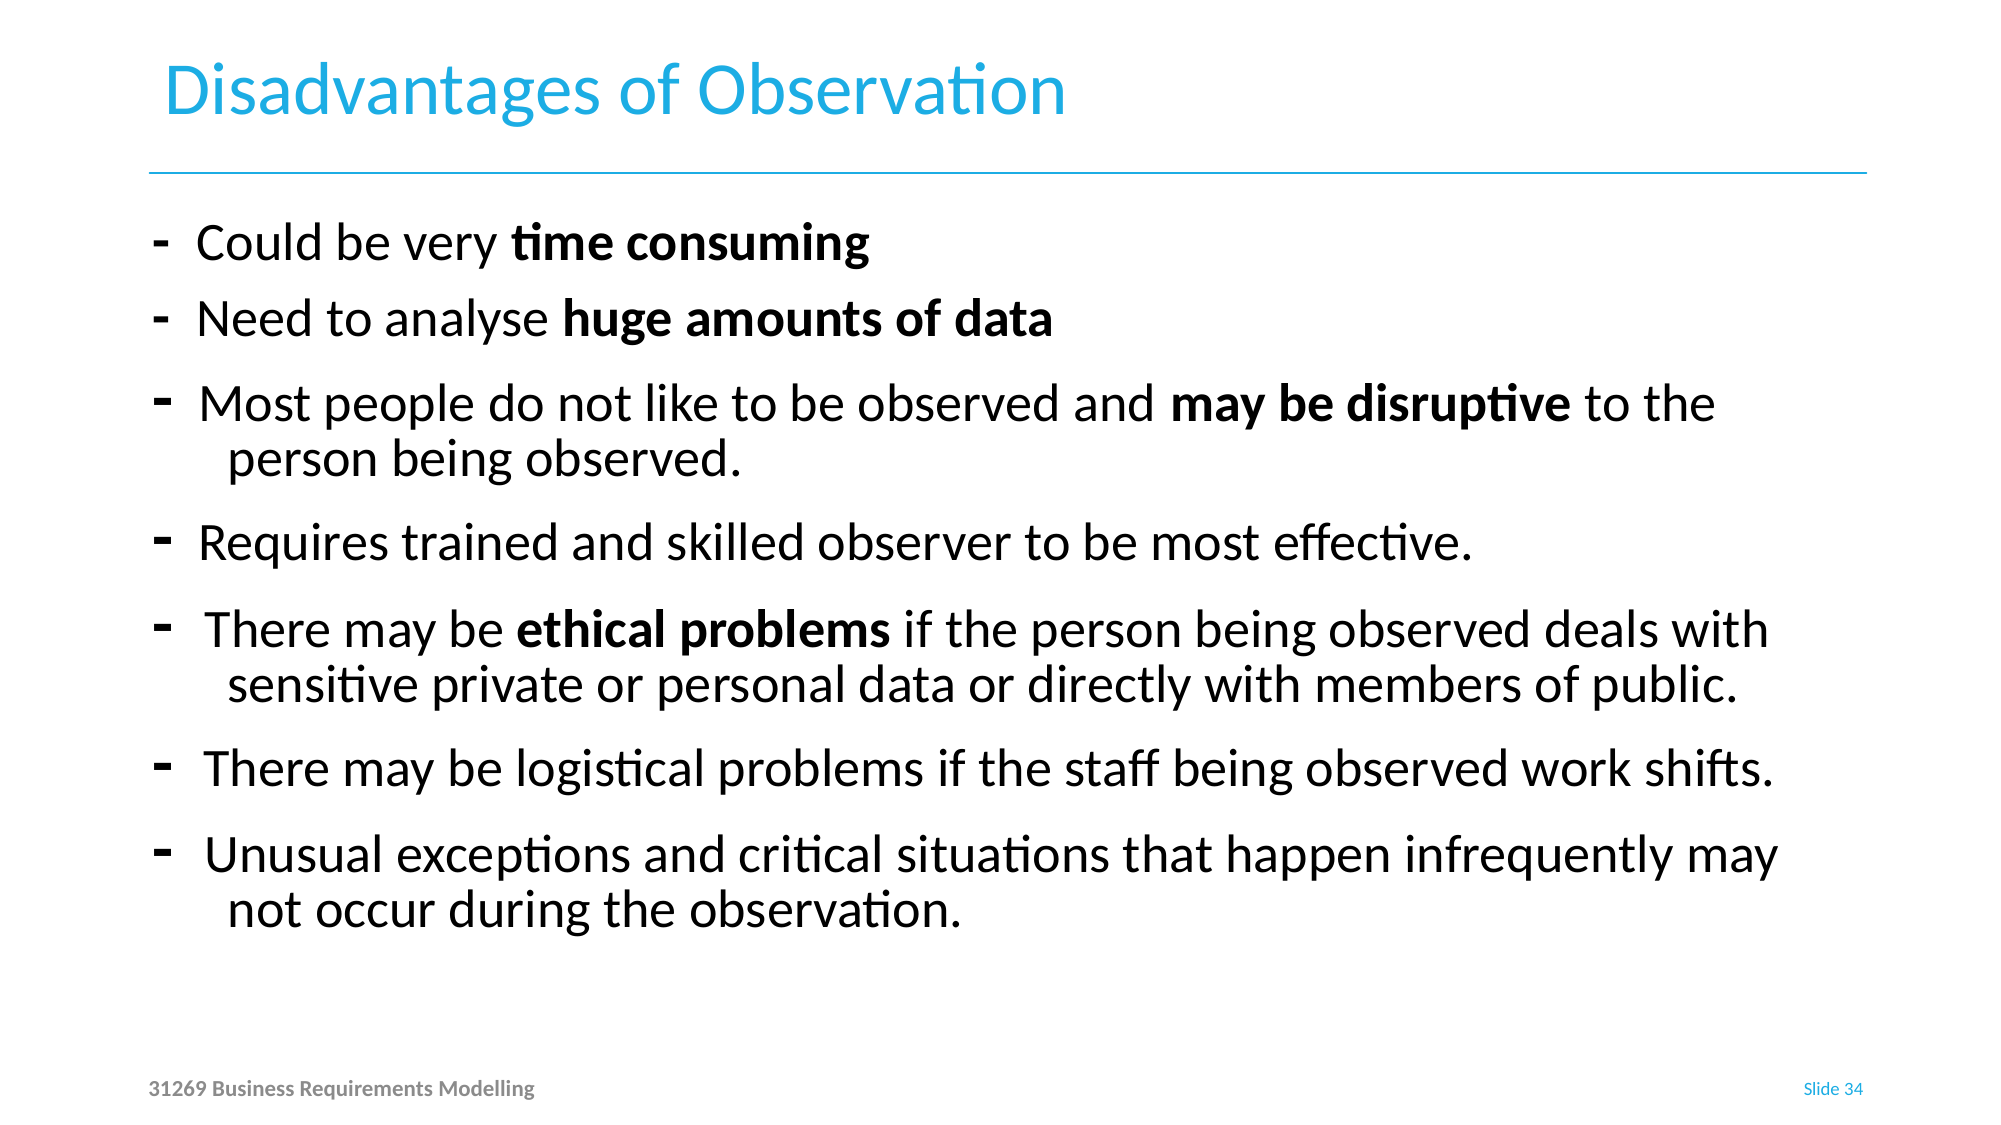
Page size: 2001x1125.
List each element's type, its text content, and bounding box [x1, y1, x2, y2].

list - Could be very time consuming - Need to analyse huge amounts of data - Most people do not like to be observed and may be disruptive to the person being observed. - Requires trained and skilled observer to be most effective. - There may be ethical problems if the person being observed deals with sensitive private or personal data or directly with members of public. - There may be logistical problems if the staff being observed work shifts. - Unusual exceptions and critical situations that happen infrequently may not occur during the observation. [137, 208, 1867, 1066]
title Disadvantages of Observation [149, 32, 1465, 161]
footer 31269 Business Requirements Modelling [133, 1057, 1145, 1118]
slide_number Slide 34 [1740, 1057, 1879, 1118]
